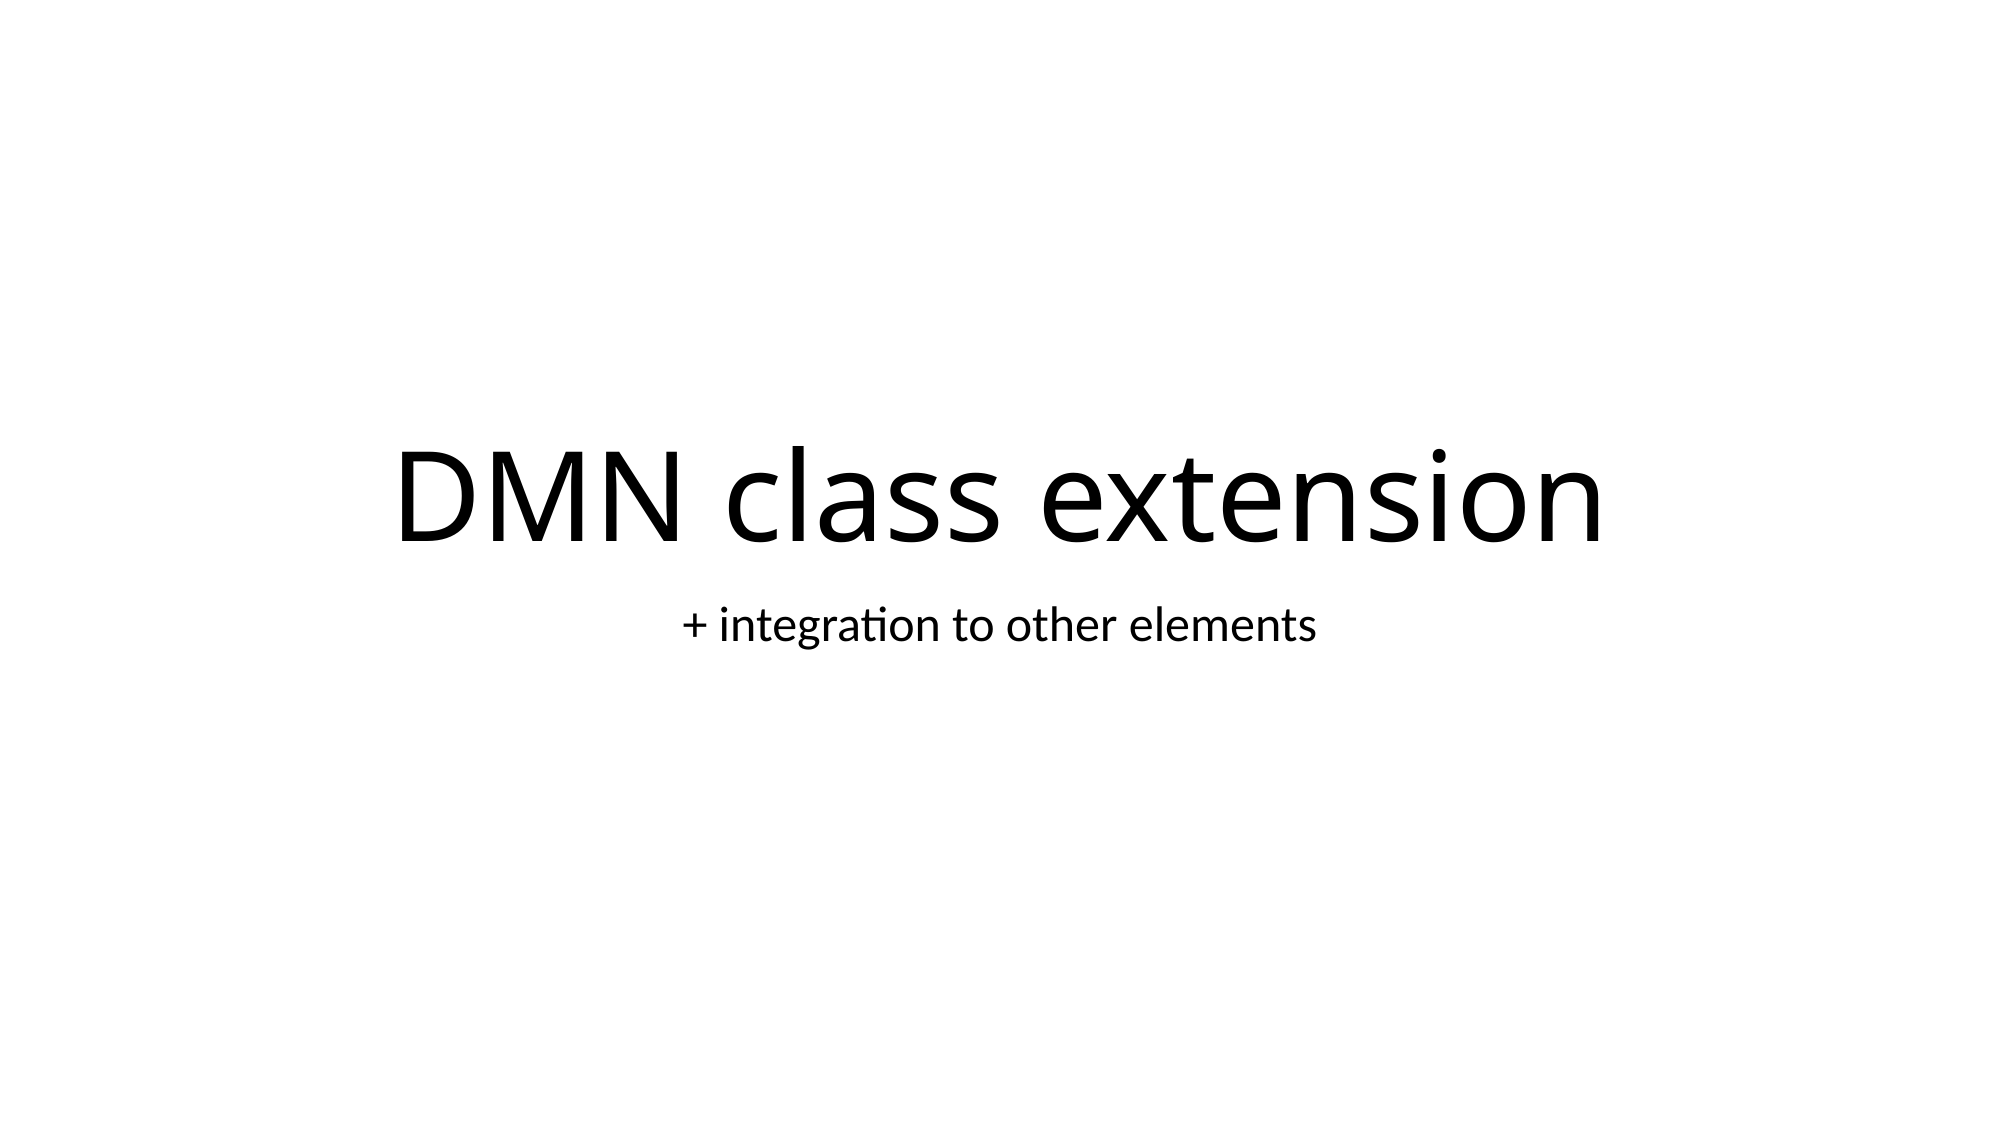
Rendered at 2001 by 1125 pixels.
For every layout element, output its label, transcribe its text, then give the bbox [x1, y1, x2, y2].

title DMN class extension [249, 184, 1750, 576]
subtitle + integration to other elements [249, 590, 1750, 863]
